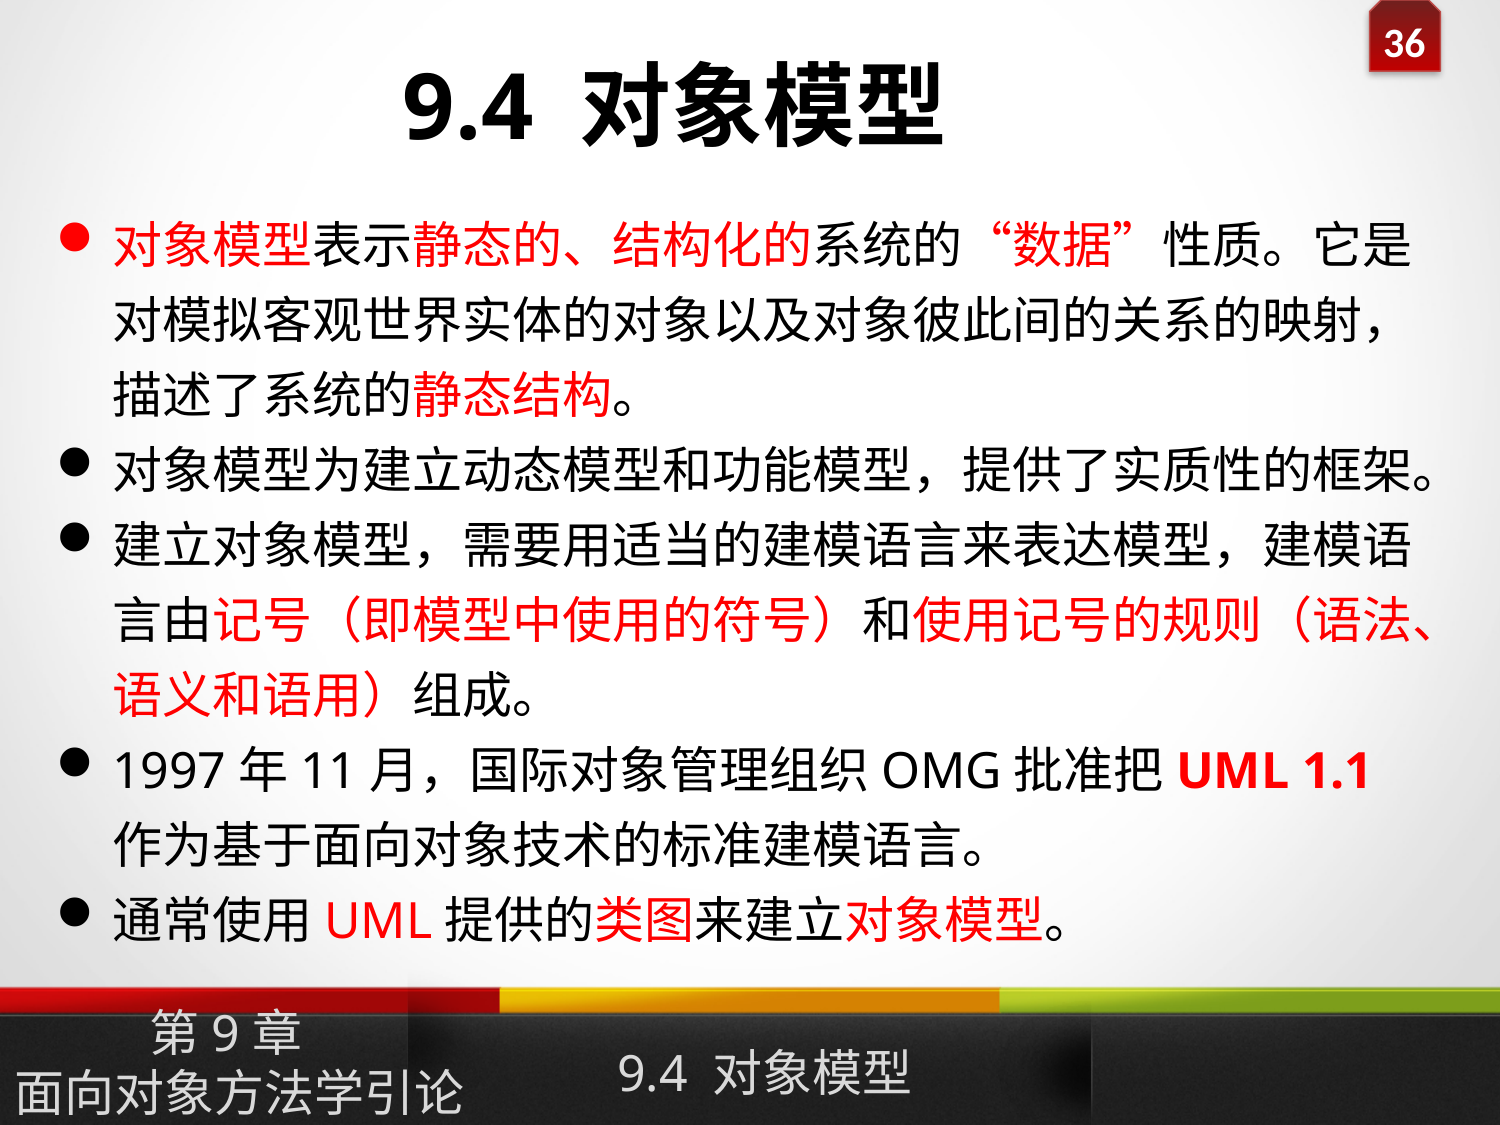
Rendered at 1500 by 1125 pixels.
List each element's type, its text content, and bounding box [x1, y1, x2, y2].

picture [0, 0, 1500, 1125]
title 9.4 对象模型 [0, 8, 1351, 197]
text_box 对象模型表示静态的、结构化的系统的“数据”性质。它是对模拟客观世界实体的对象以及对象彼此间的关系的映射，描述了系统的静态结构。 对象模型为建立动态模型和功能模型，提供了实质性的框架。 建立对象模型，需要用适当的建模语言来表达模型，建模语言由记号（即模型中使用的符号）和使用记号的规则（语法、语义和语用）组成。 1997年11月，国际对象管理组织OMG批准把UML 1.1作为基于面向对象技术的标准建模语言。 通常使用UML提供的类图来建立对象模型。 [41, 191, 1447, 957]
text_box 9.4 对象模型 [458, 1032, 1073, 1111]
